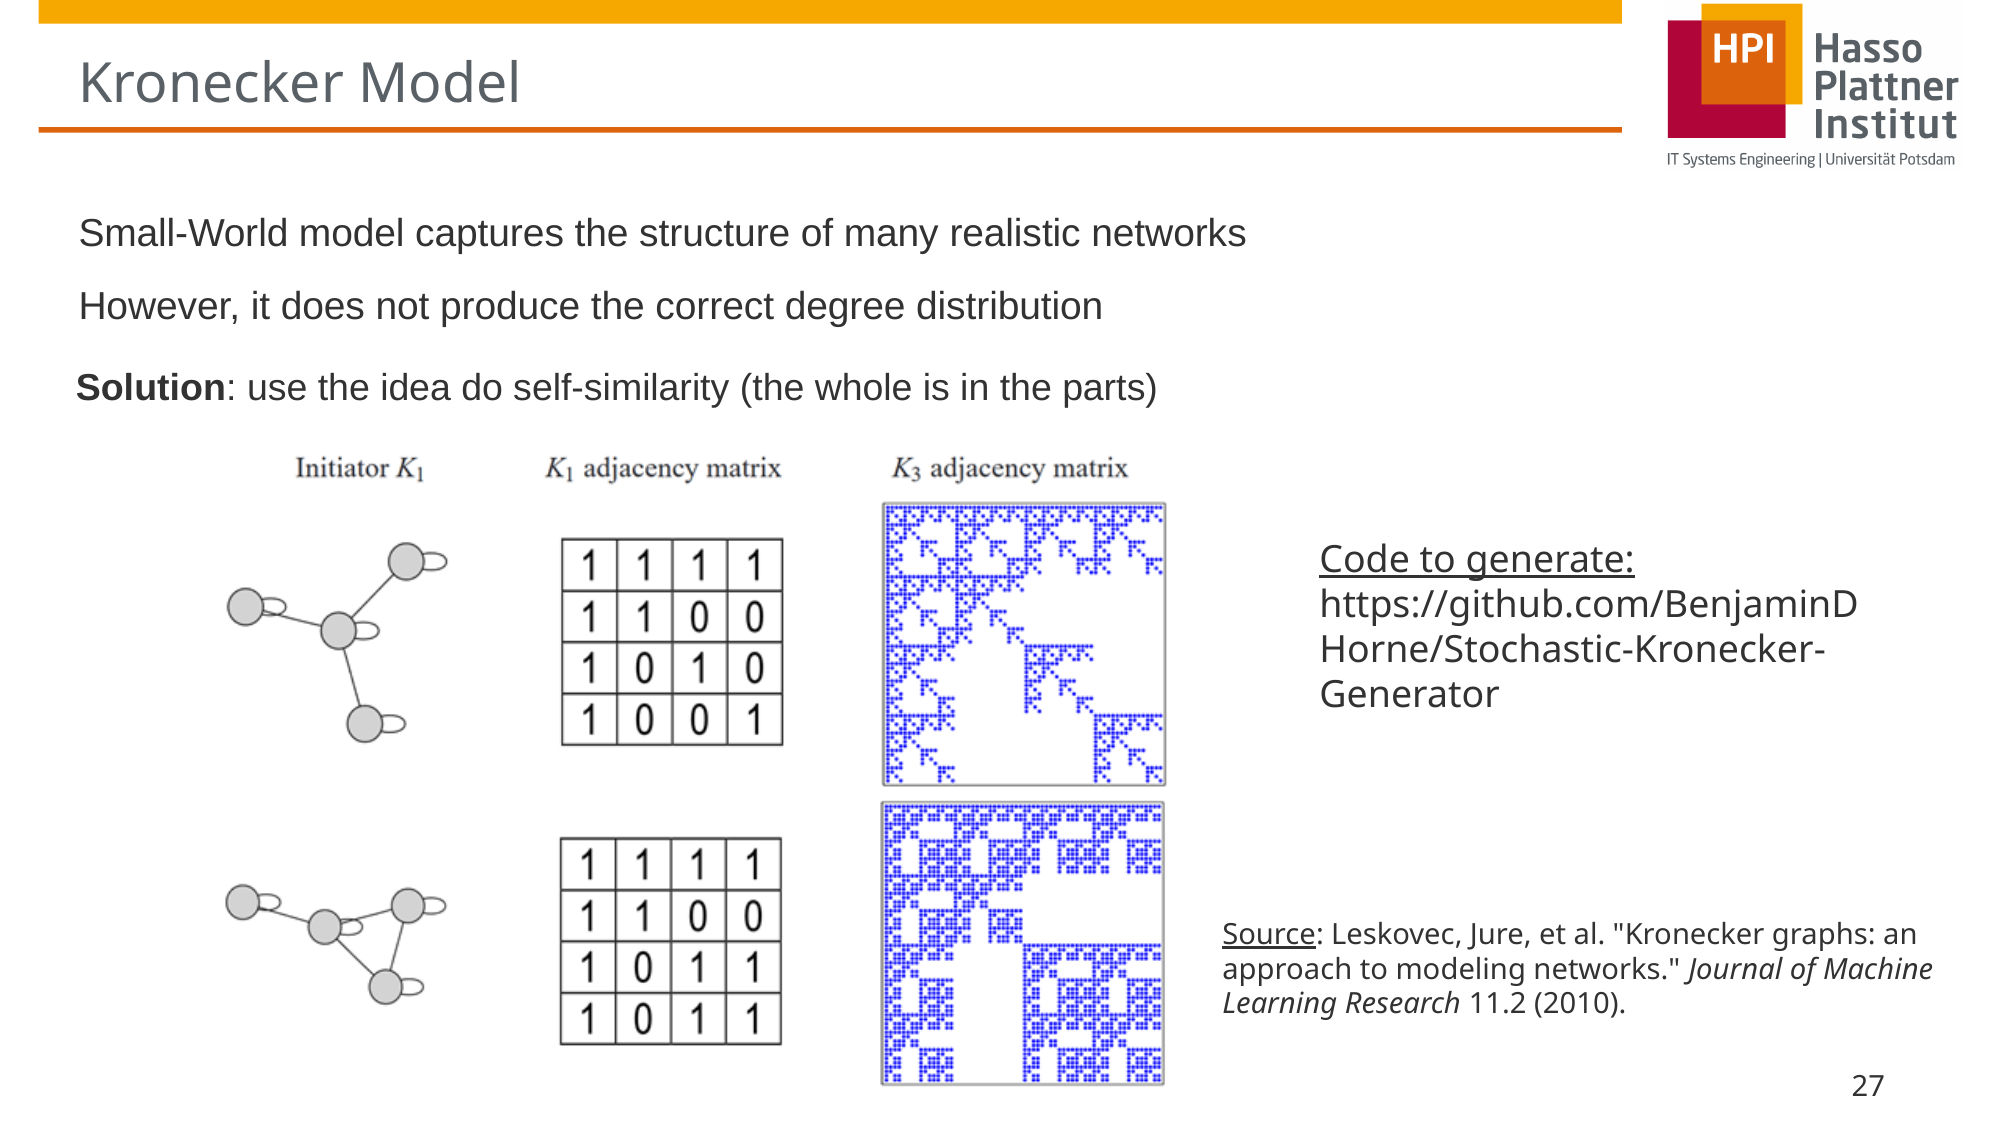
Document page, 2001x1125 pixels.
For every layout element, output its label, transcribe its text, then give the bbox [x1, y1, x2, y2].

picture [213, 446, 1177, 793]
text_box Source: Leskovec, Jure, et al. "Kronecker graphs: an approach to modeling networks." Journal of Machine Learning Research 11.2 (2010). [1207, 907, 1961, 1028]
text_box Code to generate: https://github.com/BenjaminDHorne/Stochastic-Kronecker-Generator [1304, 527, 1886, 723]
picture [1664, 0, 1965, 170]
list Small-World model captures the structure of many realistic networks However, it does not produce the correct degree distribution [78, 199, 1961, 356]
slide_number 27 [1834, 1064, 1961, 1107]
picture [217, 794, 1177, 1102]
title Kronecker Model [78, 23, 1583, 115]
text_box Solution: use the idea do self-similarity (the whole is in the parts) [61, 355, 1305, 416]
